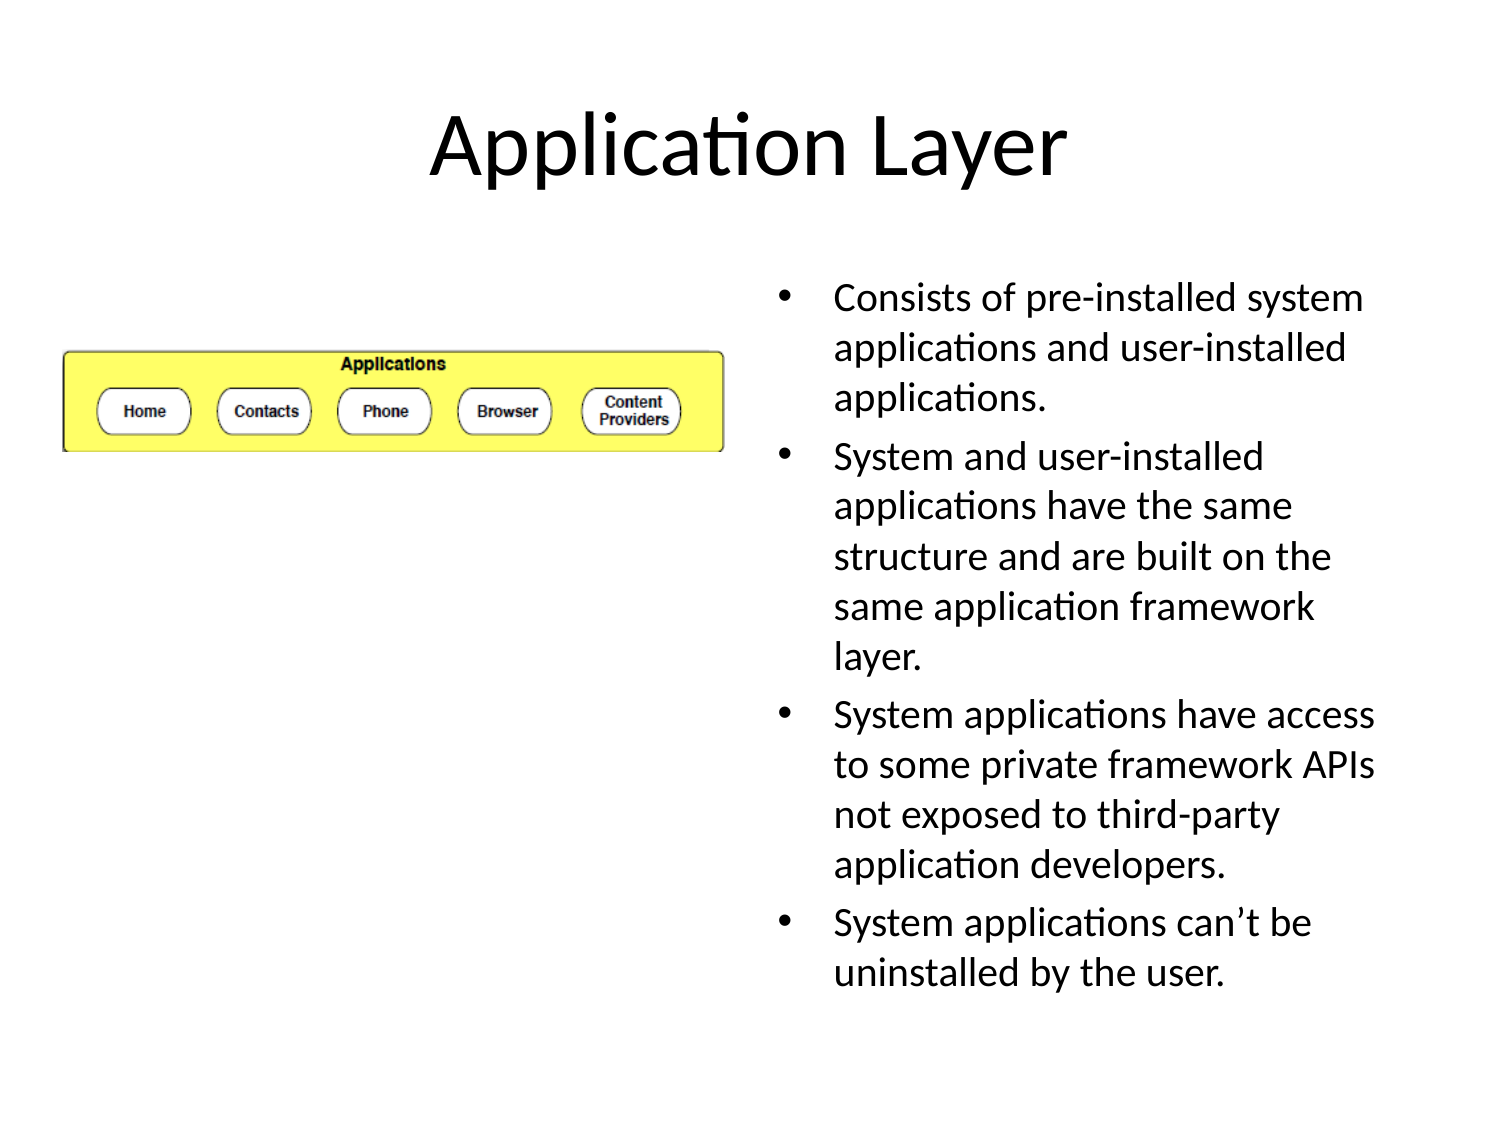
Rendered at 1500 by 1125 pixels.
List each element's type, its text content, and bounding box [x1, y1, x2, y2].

list Consists of pre-installed system applications and user-installed applications. System and user-installed applications have the same structure and are built on the same application framework layer. System applications have access to some private framework APIs not exposed to third-party application developers. System applications can’t be uninstalled by the user. [762, 262, 1425, 1005]
title Application Layer [75, 45, 1425, 233]
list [62, 349, 726, 452]
